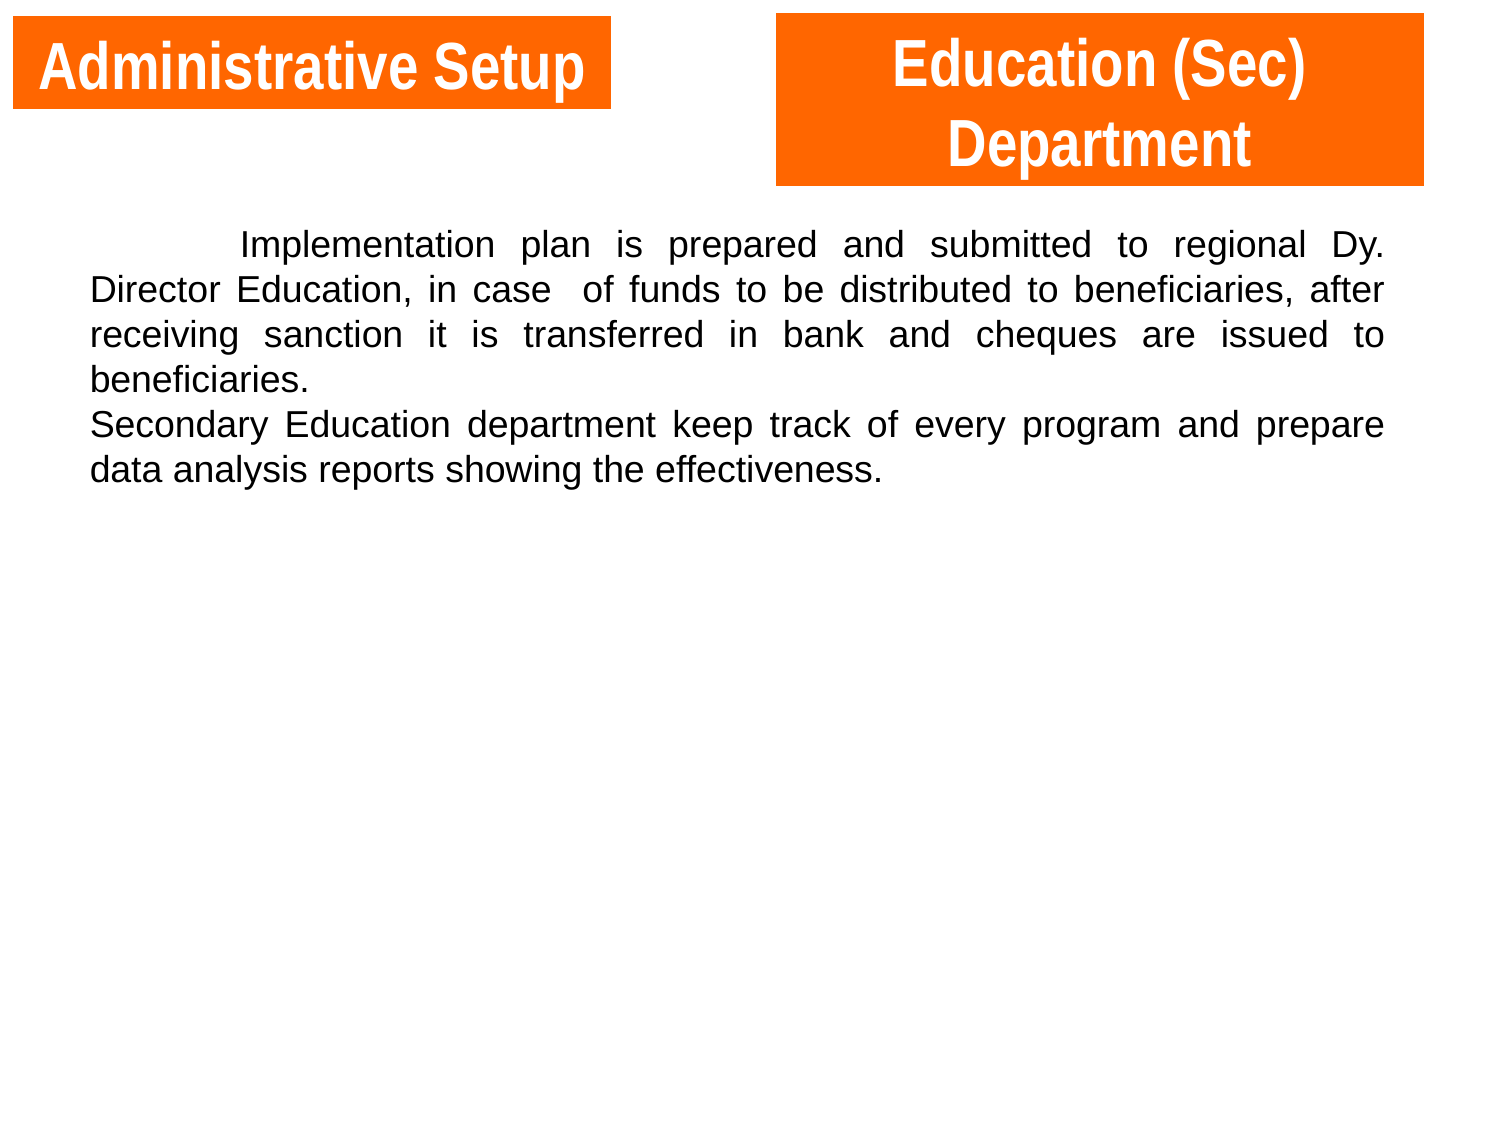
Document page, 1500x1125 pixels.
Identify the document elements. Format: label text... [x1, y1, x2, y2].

text_box Education (Sec) Department [774, 12, 1425, 188]
text_box Administrative Setup [12, 15, 613, 111]
text_box Implementation plan is prepared and submitted to regional Dy. Director Education, in case of funds to be distributed to beneficiaries, after receiving sanction it is transferred in bank and cheques are issued to beneficiaries. Secondary Education department keep track of every program and prepare data analysis reports showing the effectiveness. [75, 212, 1400, 498]
